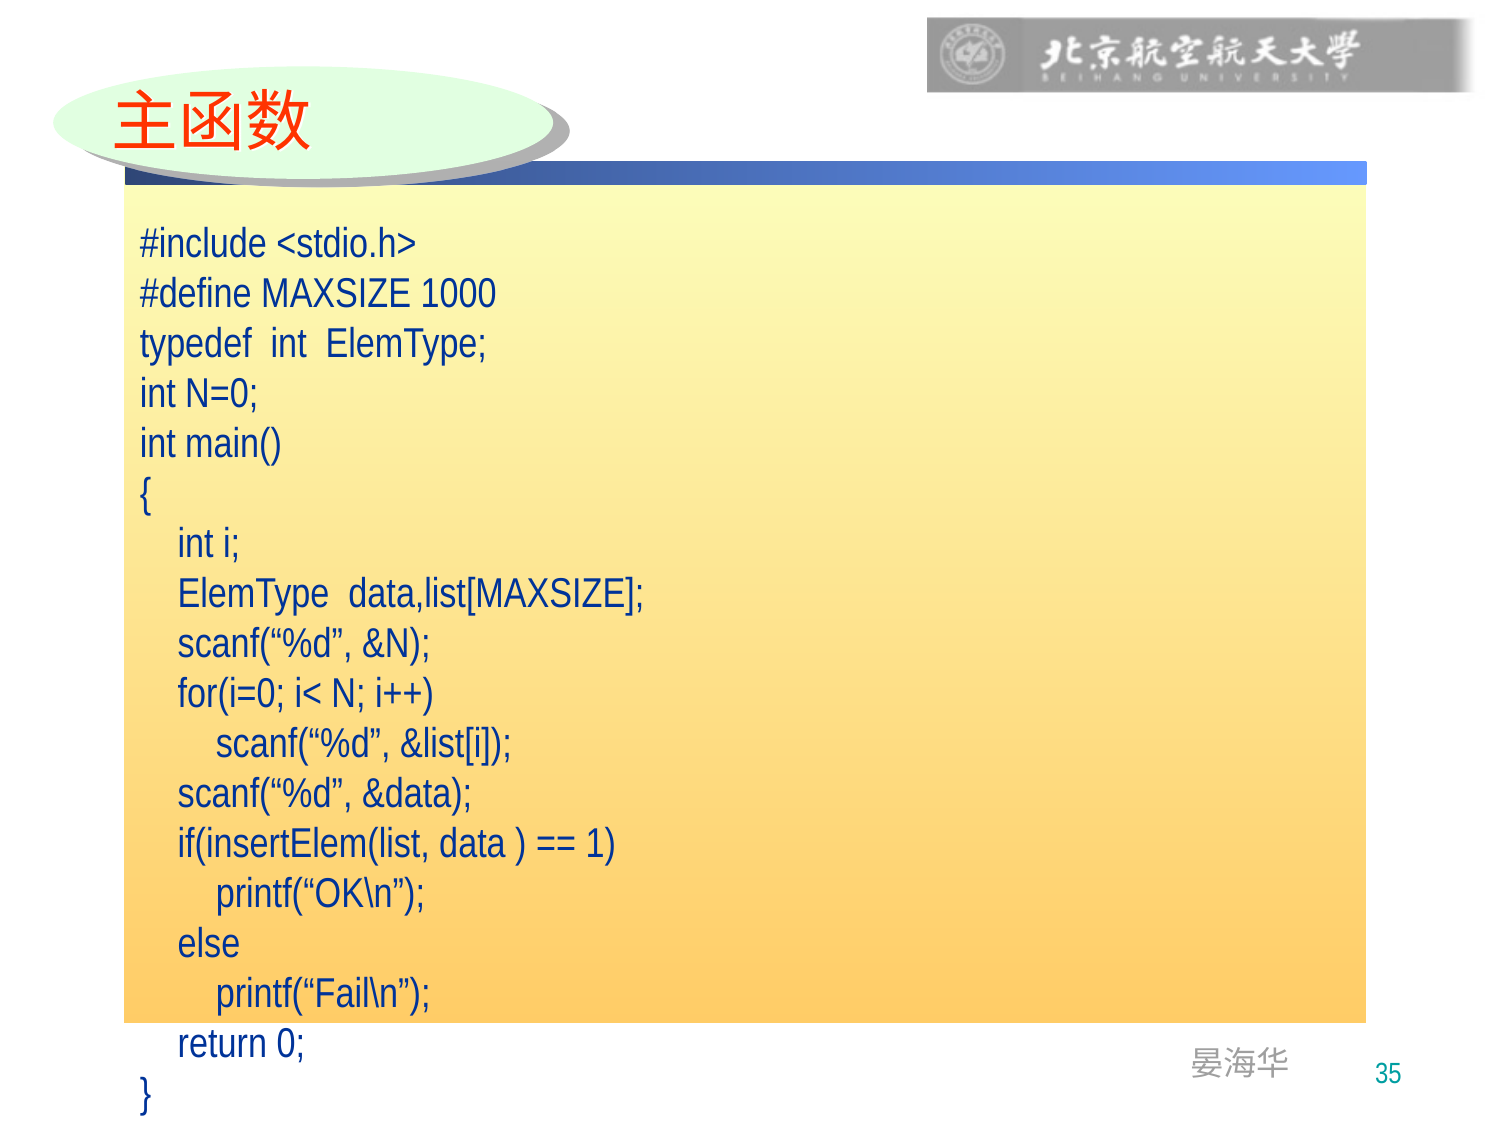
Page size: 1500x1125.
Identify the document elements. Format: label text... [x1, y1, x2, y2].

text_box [52, 66, 554, 180]
text_box #include <stdio.h> #define MAXSIZE 1000 typedef int ElemType; int N=0; int main() { int i; ElemType data,list[MAXSIZE]; scanf(“%d”, &N); for(i=0; i< N; i++) scanf(“%d”, &list[i]); scanf(“%d”, &data); if(insertElem(list, data ) == 1) printf(“OK\n”); else printf(“Fail\n”); return 0; } [125, 208, 1500, 1124]
picture [927, 0, 1500, 102]
